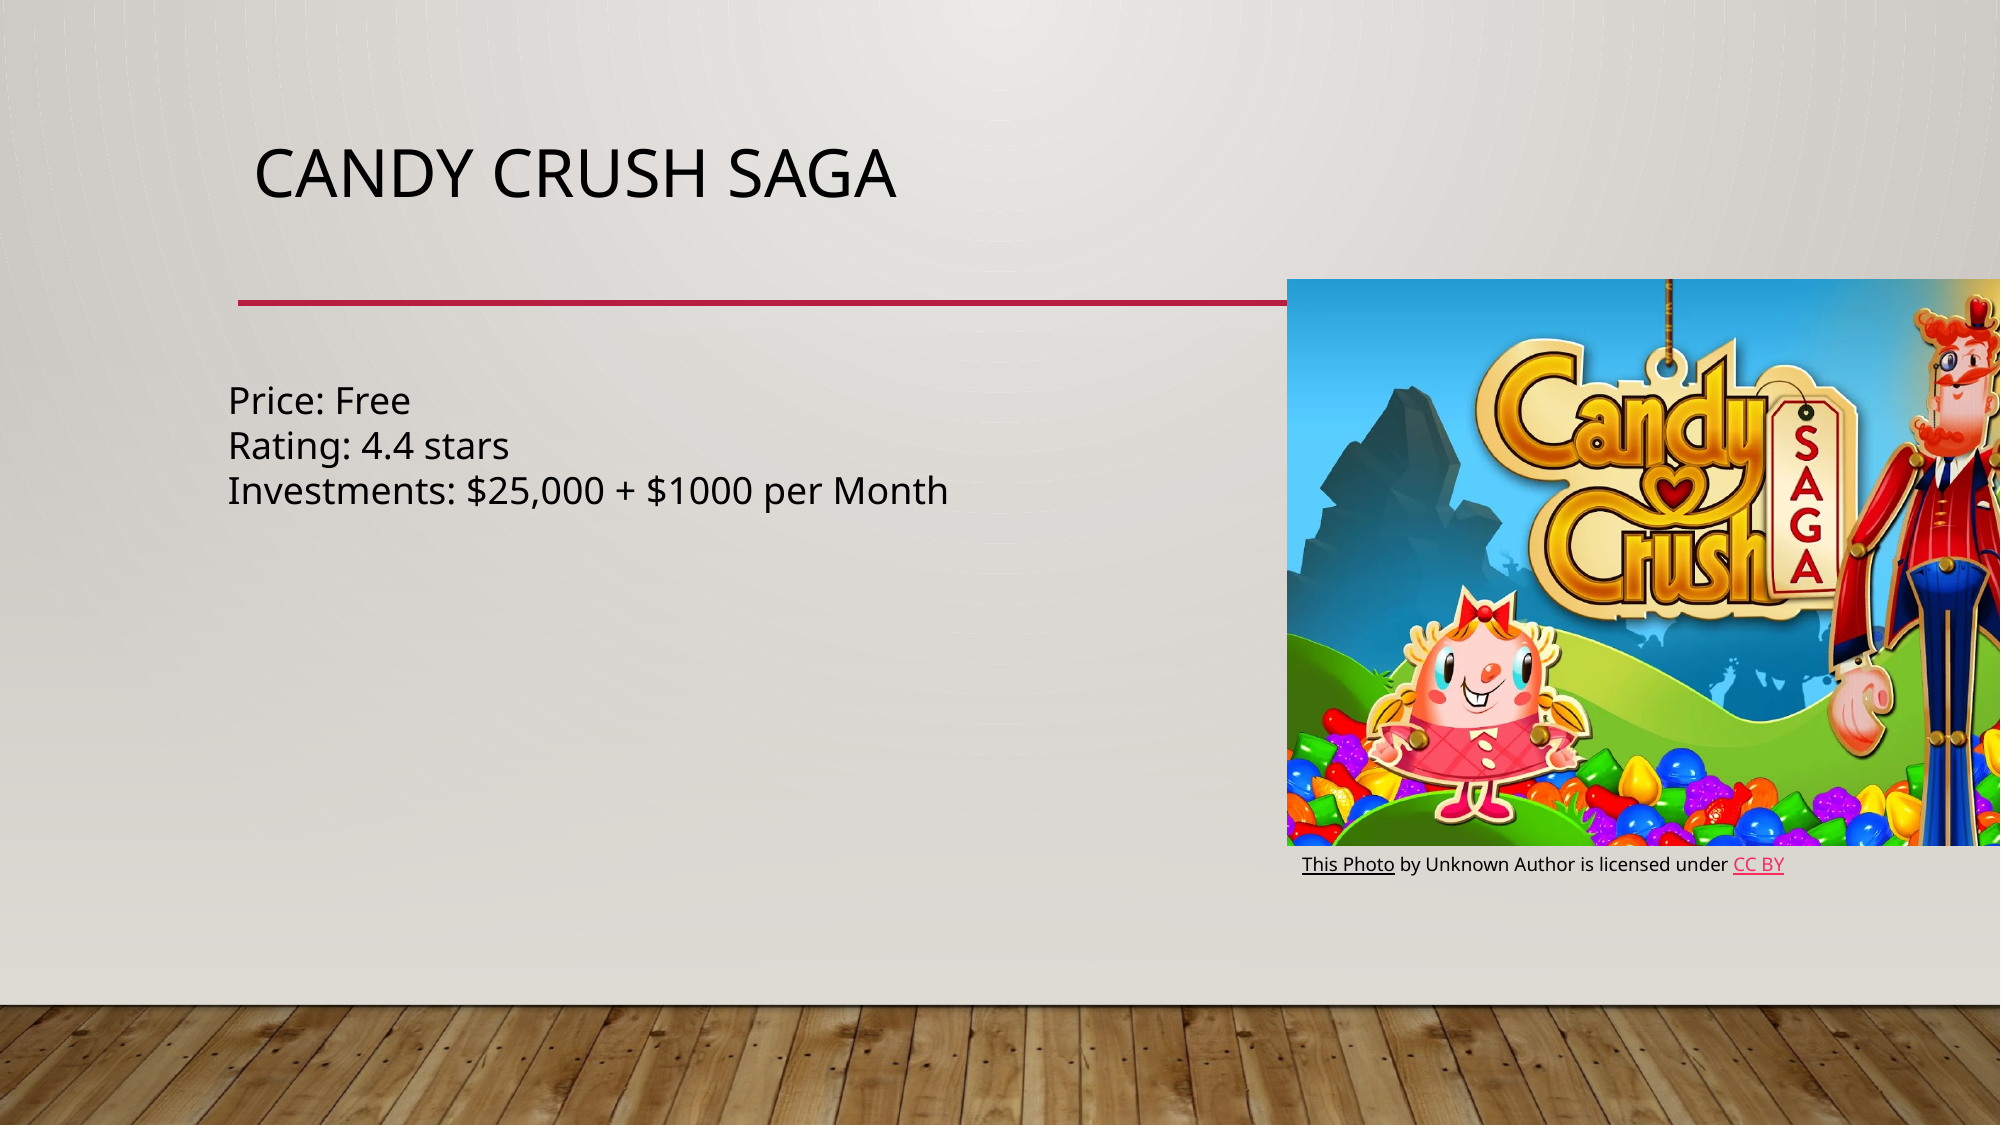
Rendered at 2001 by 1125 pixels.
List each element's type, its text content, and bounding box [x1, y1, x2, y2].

picture [0, 1005, 2000, 1125]
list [1286, 279, 2000, 846]
text_box This Photo by Unknown Author is licensed under CC BY [1287, 846, 2000, 886]
title Candy crush saga [238, 131, 1814, 305]
text_box Price: Free Rating: 4.4 stars Investments: $25,000 + $1000 per Month [213, 369, 1253, 520]
